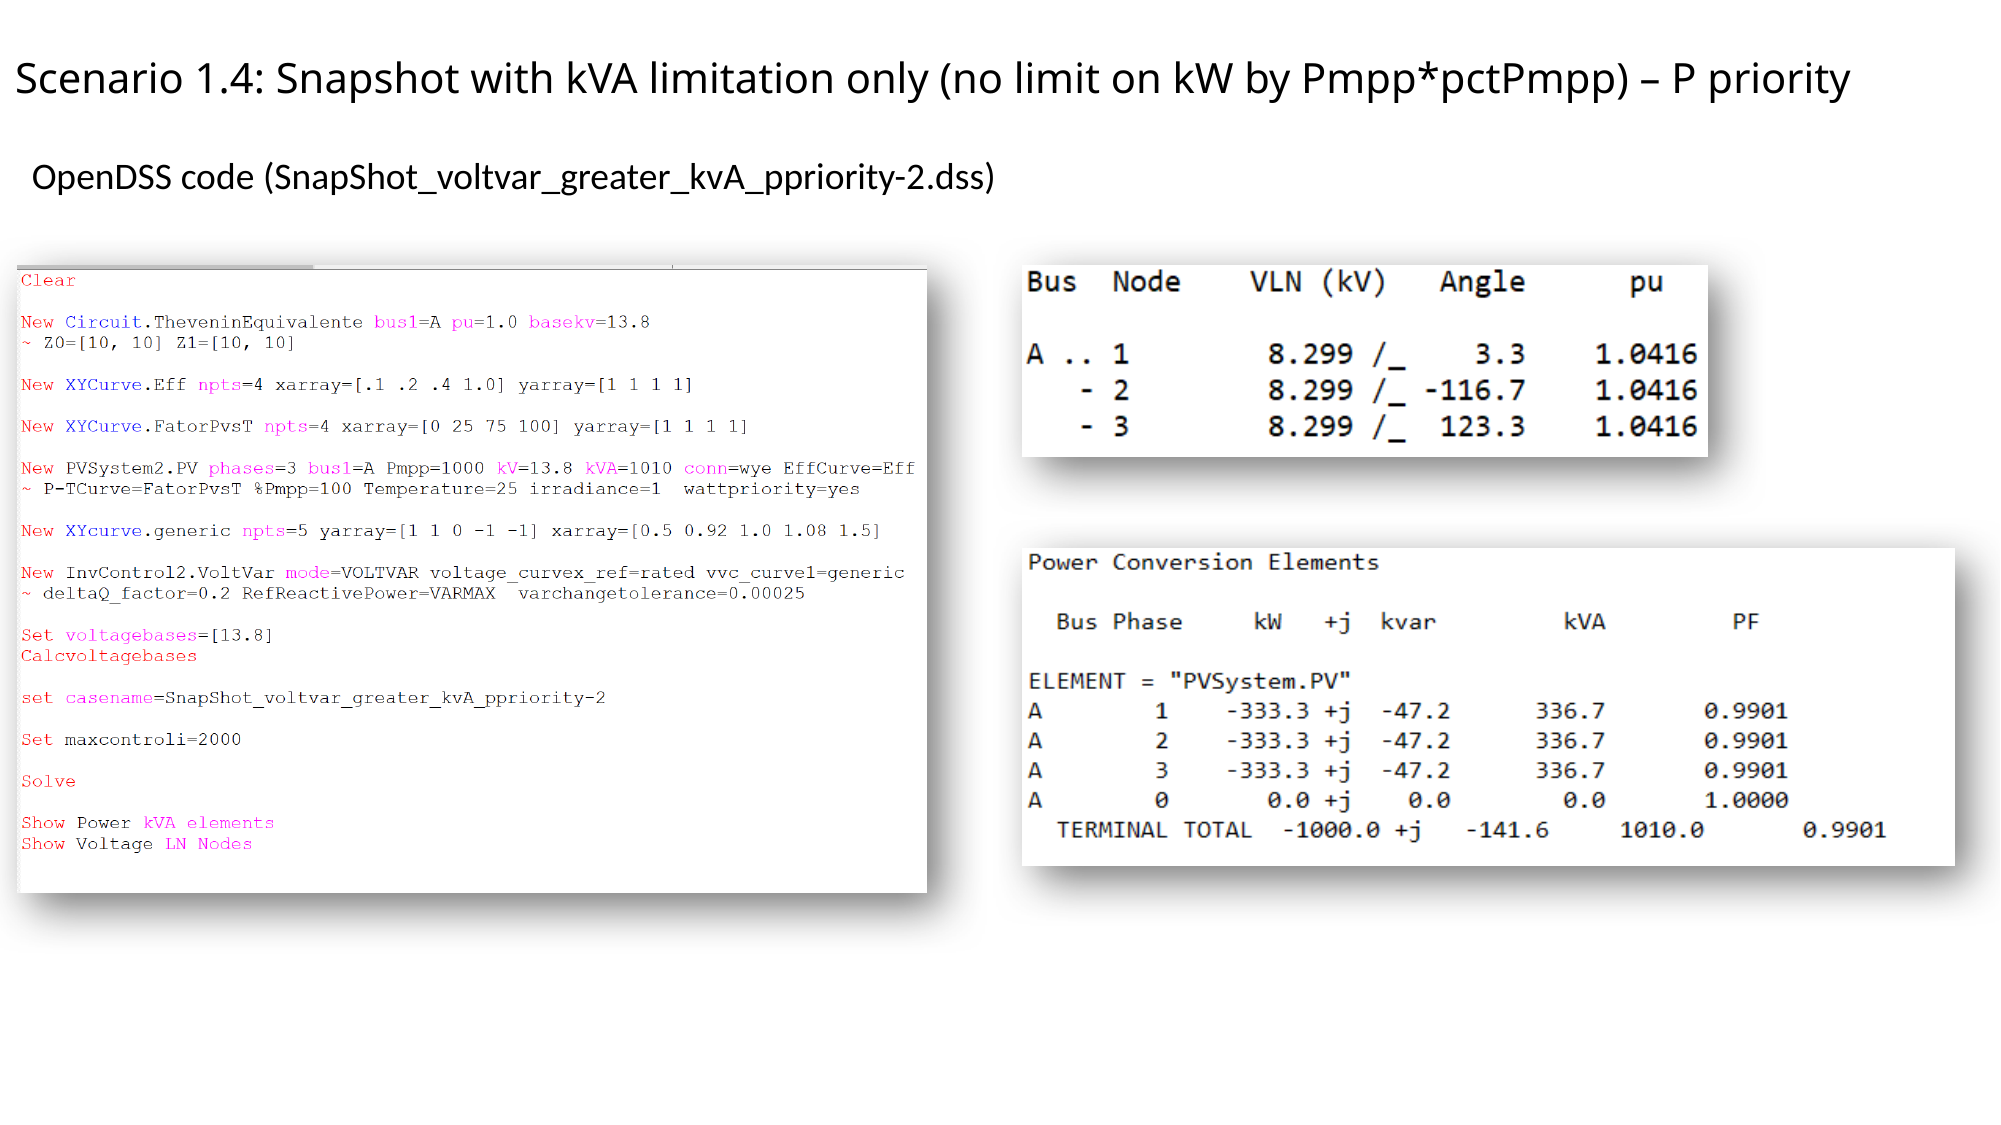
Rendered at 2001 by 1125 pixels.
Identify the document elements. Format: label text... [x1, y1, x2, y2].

picture [1022, 548, 1955, 866]
text_box OpenDSS code (SnapShot_voltvar_greater_kvA_ppriority-2.dss) [17, 144, 1023, 205]
title Scenario 1.4: Snapshot with kVA limitation only (no limit on kW by Pmpp*pctPmpp) – P priority [0, 0, 2000, 160]
picture [17, 265, 927, 893]
picture [1022, 265, 1708, 457]
